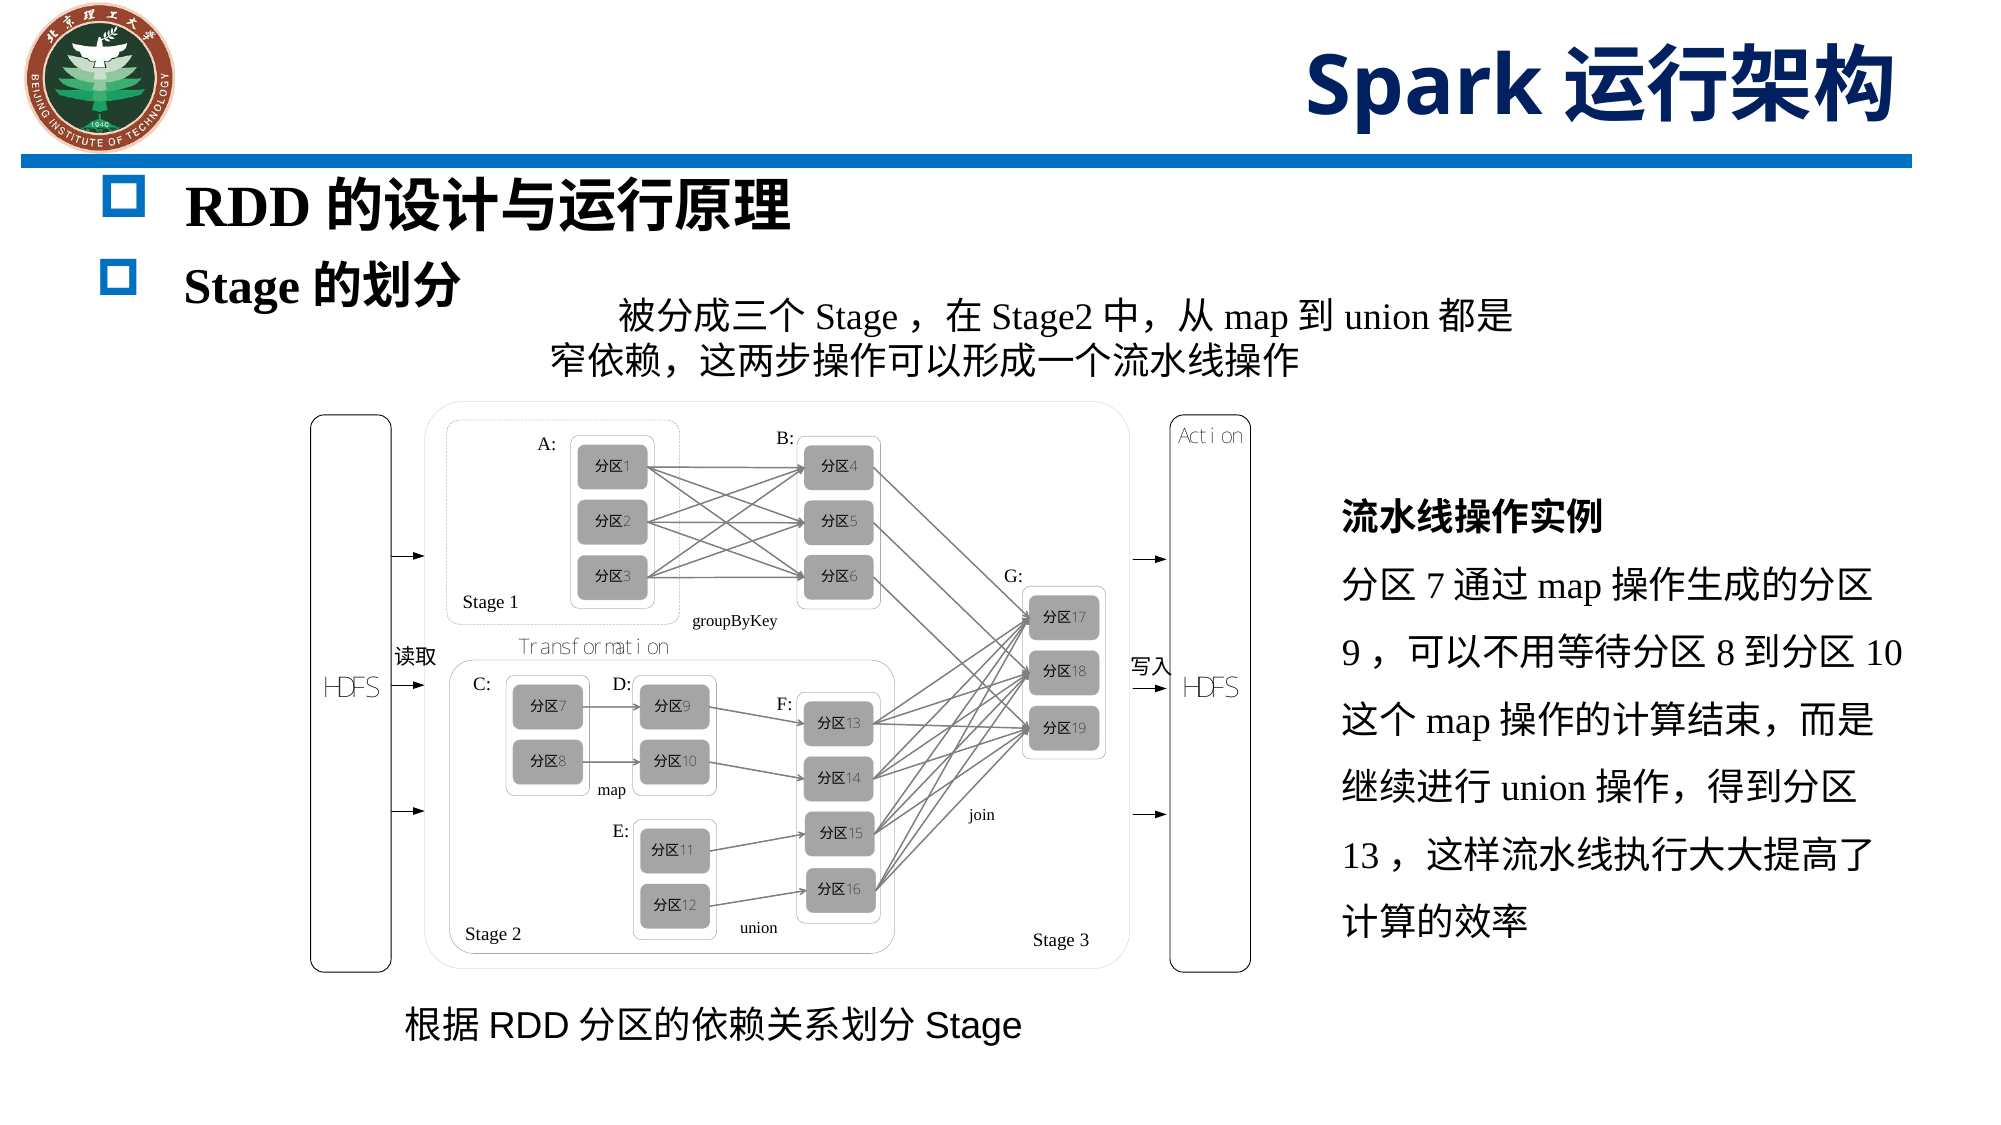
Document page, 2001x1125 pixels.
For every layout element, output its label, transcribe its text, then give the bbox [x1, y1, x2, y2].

text_box 被分成三个Stage，在Stage2中，从map到union都是窄依赖，这两步操作可以形成一个流水线操作 [535, 284, 1536, 389]
text_box [21, 154, 1912, 168]
picture [21, 0, 178, 156]
text_box 流水线操作实例 分区7通过map操作生成的分区9，可以不用等待分区8到分区10这个map操作的计算结束，而是继续进行union操作，得到分区13，这样流水线执行大大提高了计算的效率 [1327, 463, 1922, 951]
picture [308, 400, 1253, 974]
text_box Stage的划分 [81, 246, 477, 322]
text_box Spark运行架构 [962, 51, 1912, 139]
text_box RDD的设计与运行原理 [83, 160, 807, 246]
text_box 根据RDD分区的依赖关系划分Stage [389, 993, 1253, 1054]
